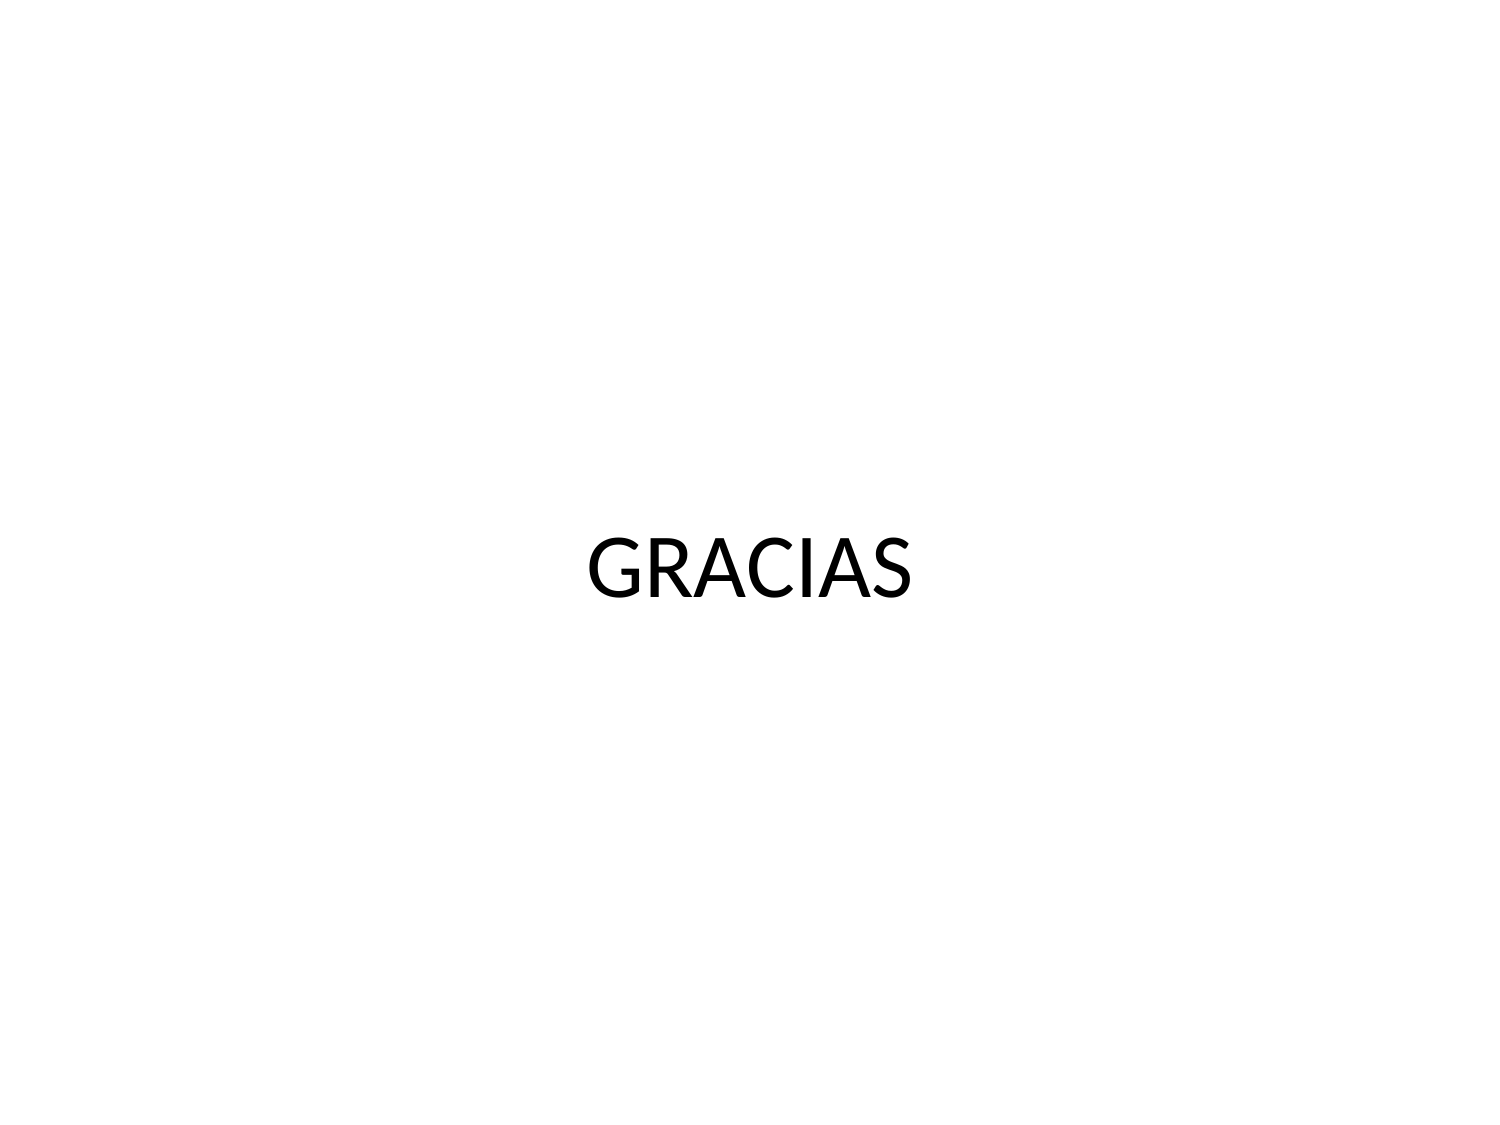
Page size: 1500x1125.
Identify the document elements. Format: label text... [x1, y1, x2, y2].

title GRACIAS [75, 467, 1425, 656]
